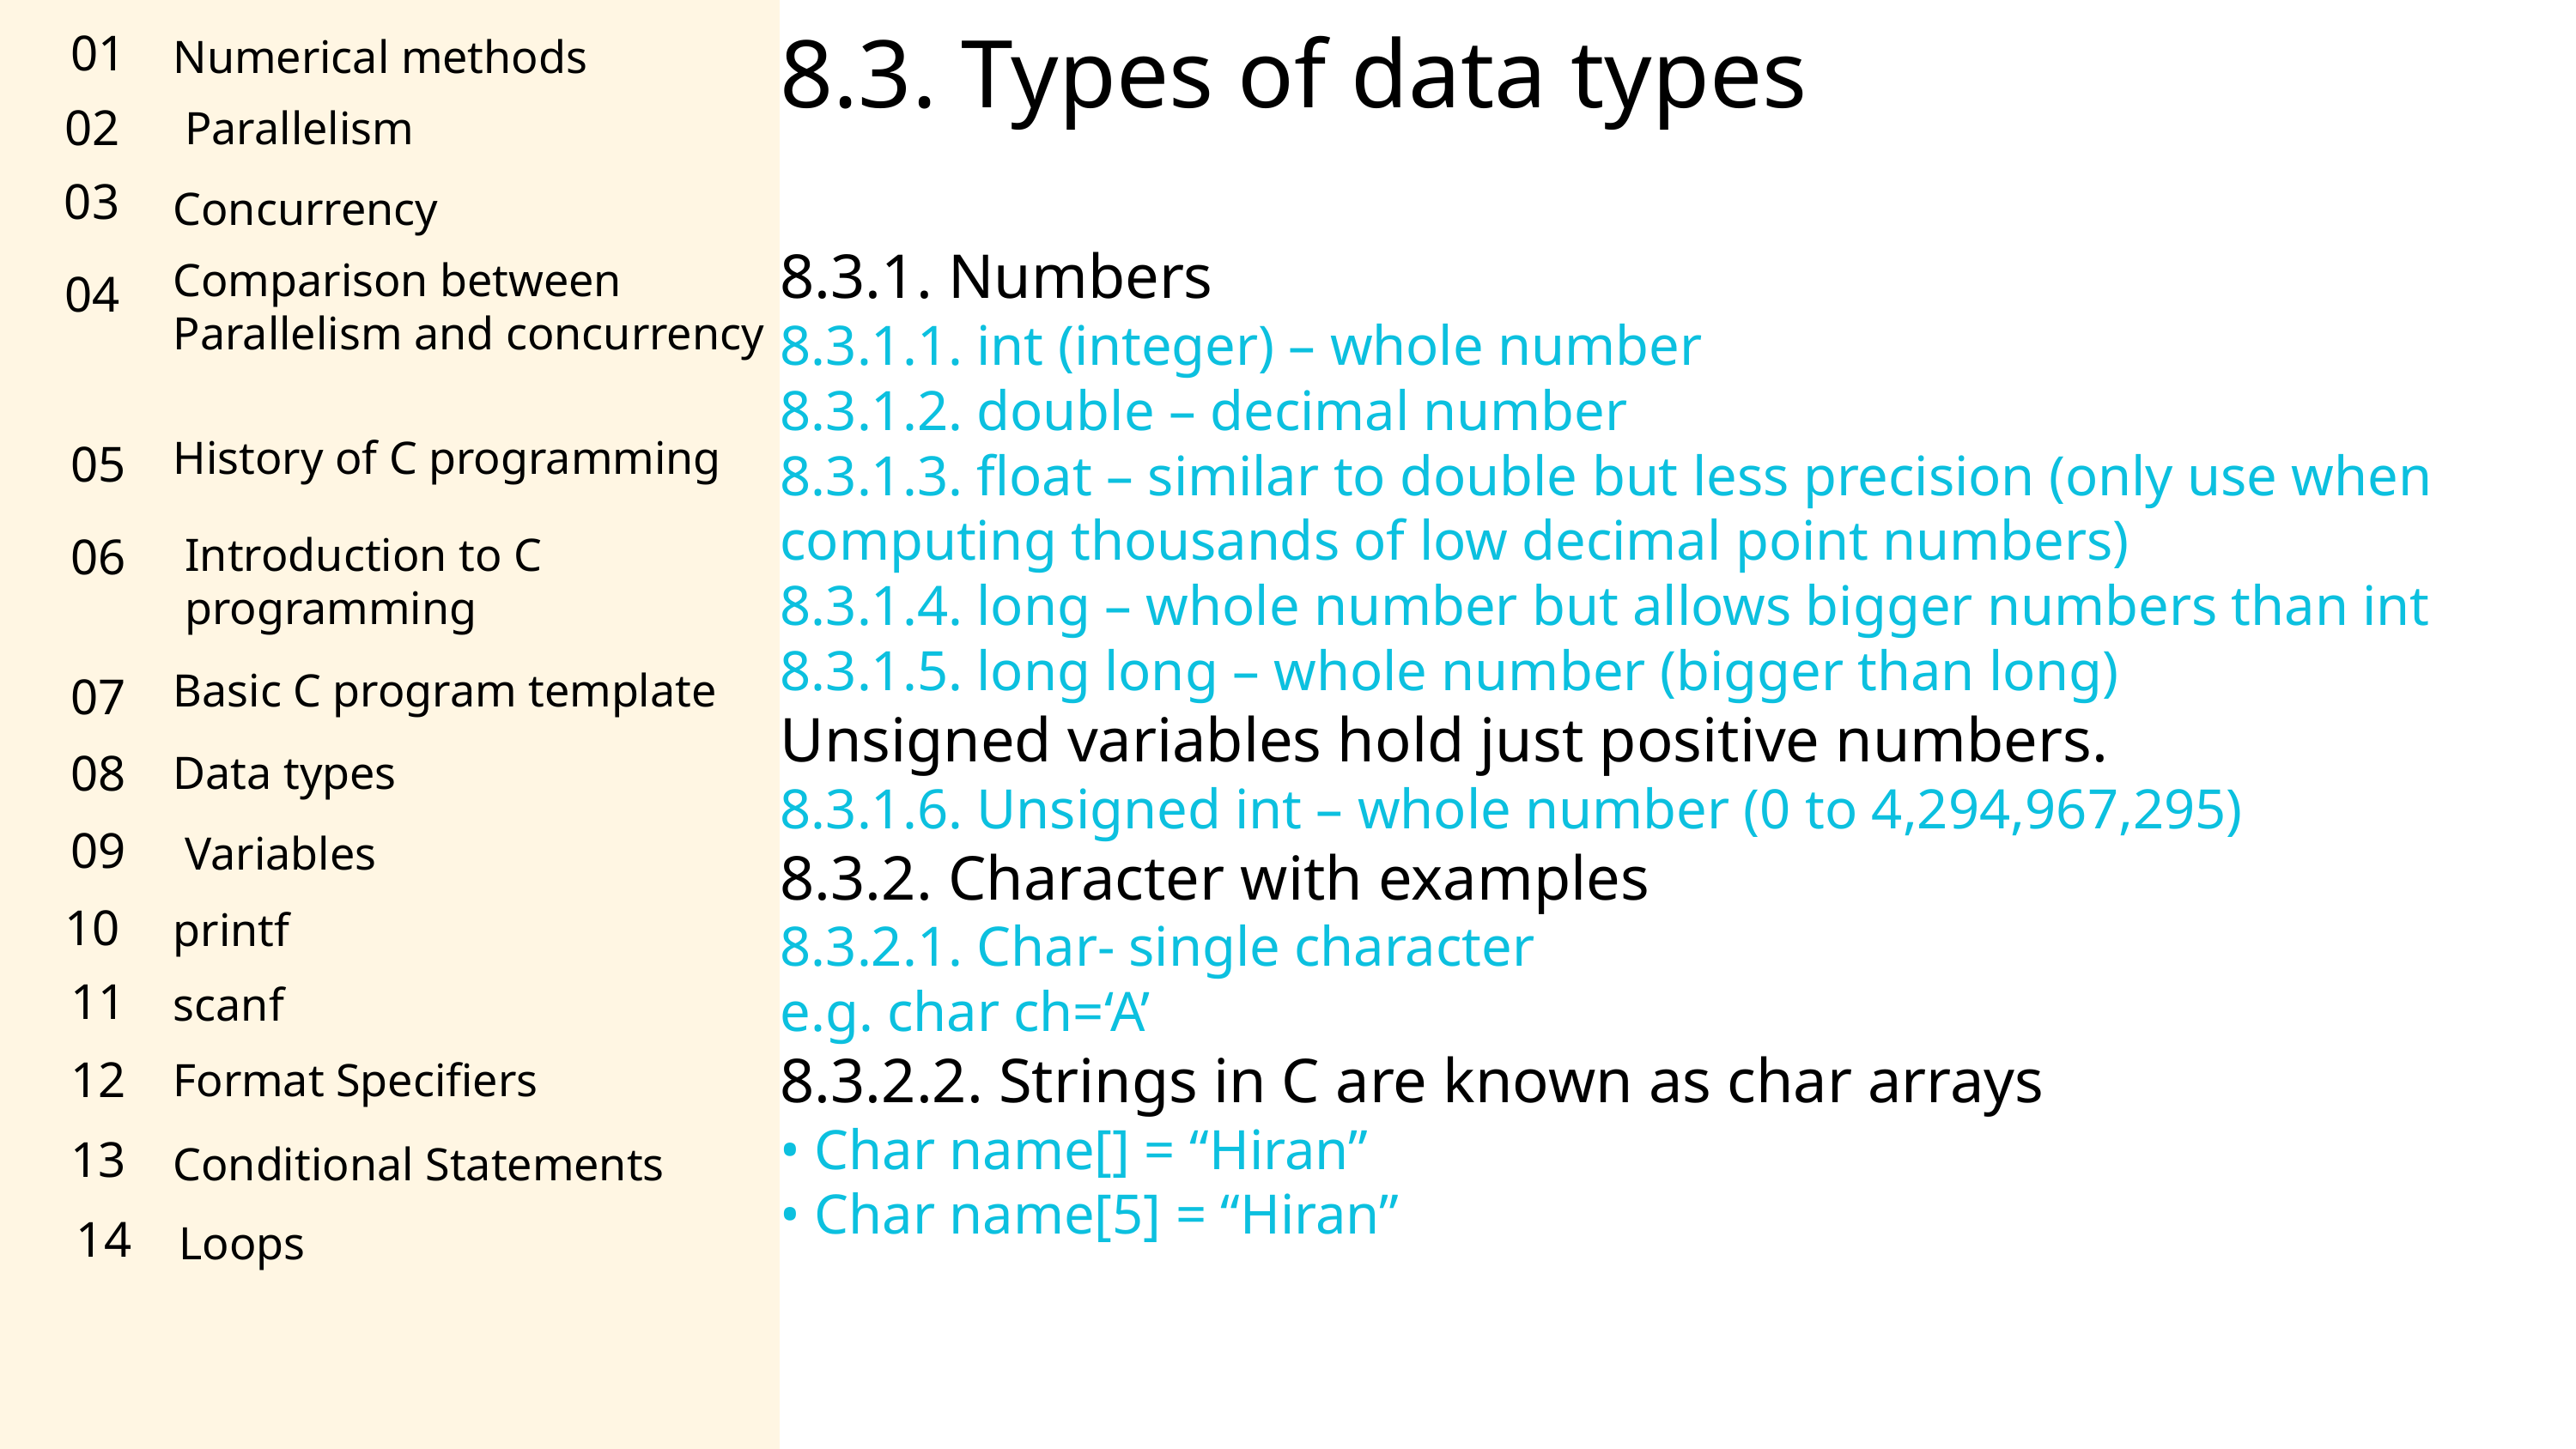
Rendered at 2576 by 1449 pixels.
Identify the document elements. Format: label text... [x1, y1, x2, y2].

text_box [0, 0, 781, 1449]
text_box 8.3. Types of data types 8.3.1. Numbers 8.3.1.1. int (integer) – whole number 8.3.1.2. double – decimal number 8.3.1.3. float – similar to double but less precision (only use when computing thousands of low decimal point numbers) 8.3.1.4. long – whole number but allows bigger numbers than int 8.3.1.5. long long – whole number (bigger than long) Unsigned variables hold just positive numbers. 8.3.1.6. Unsigned int – whole number (0 to 4,294,967,295) 8.3.2. Character with examples 8.3.2.1. Char- single character e.g. char ch=‘A’ 8.3.2.2. Strings in C are known as char arrays • Char name[] = “Hiran” • Char name[5] = “Hiran” [783, 14, 2502, 1246]
